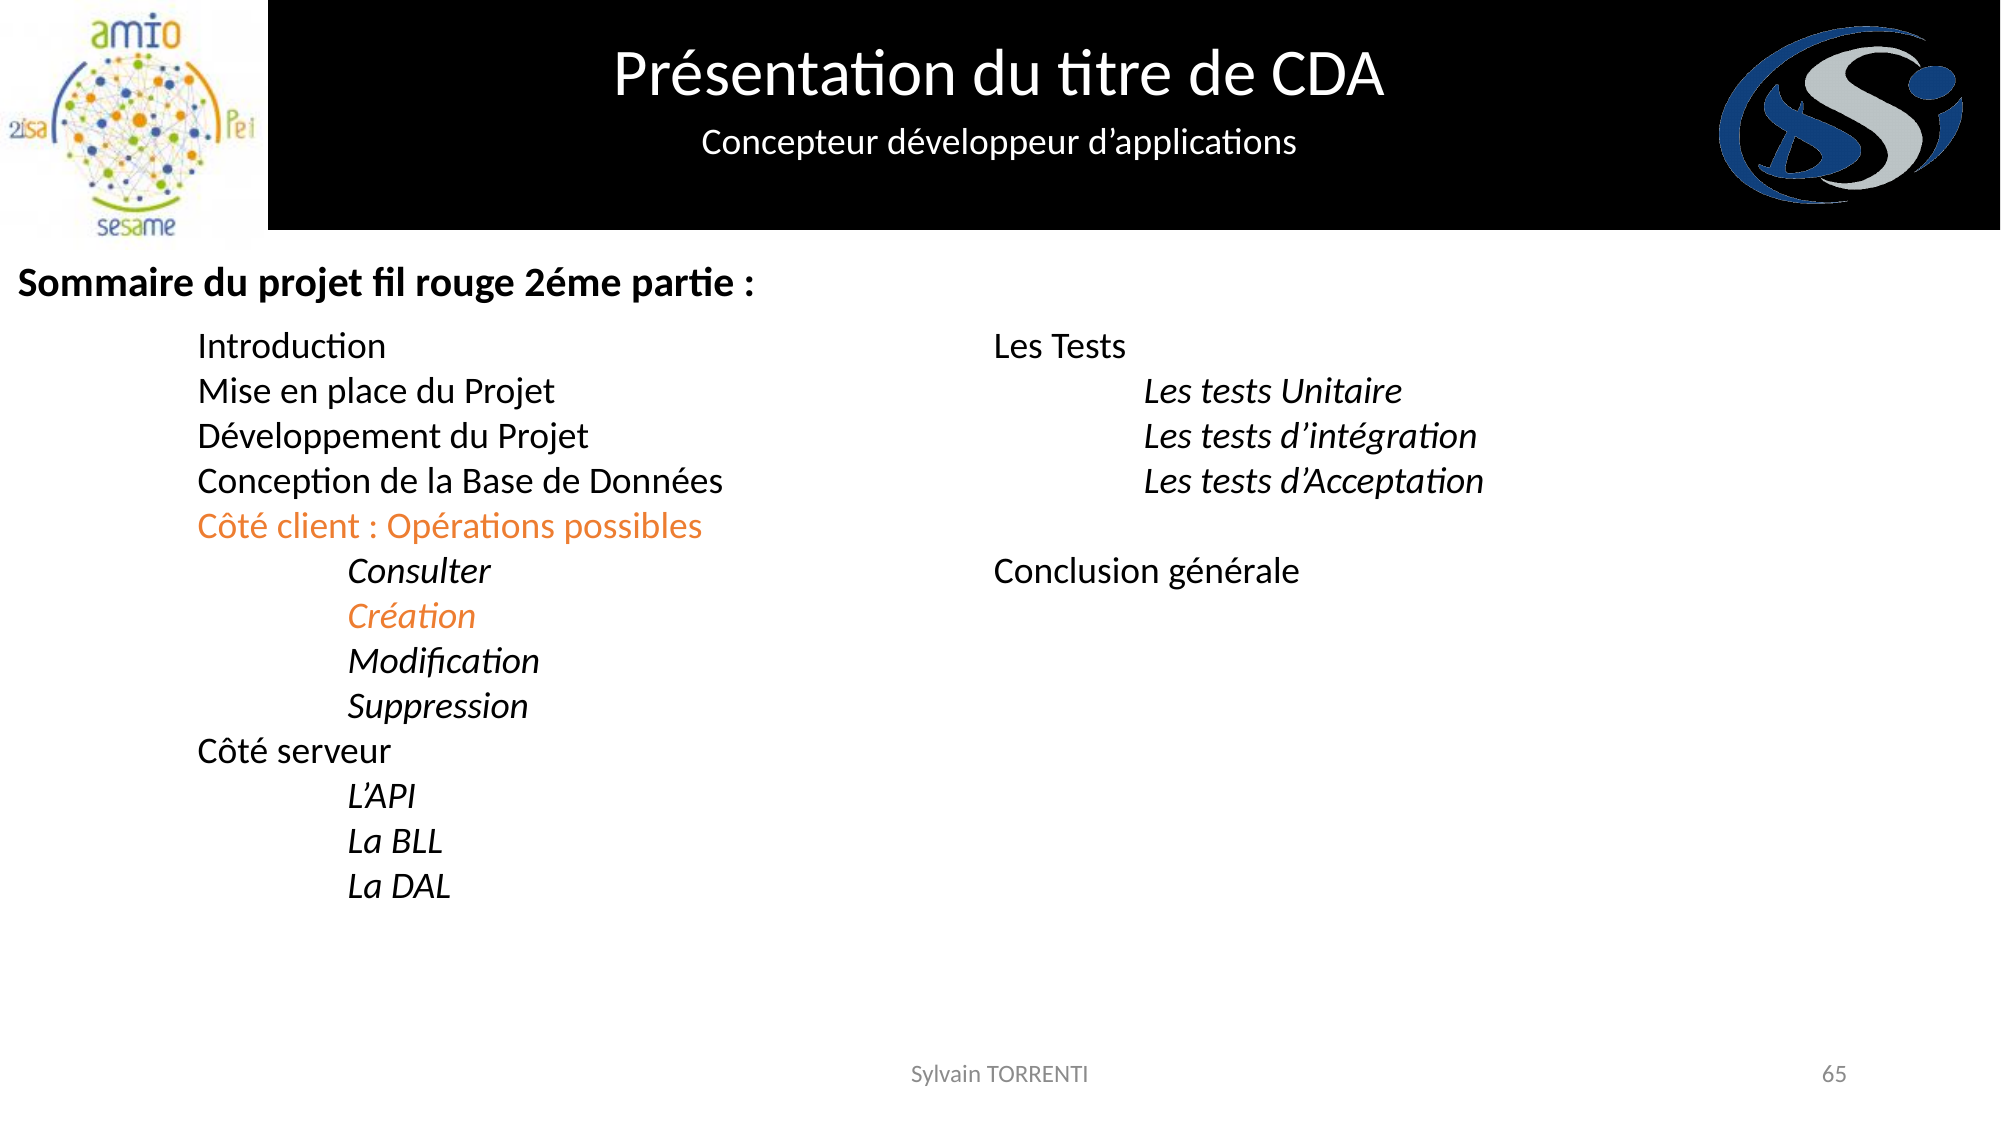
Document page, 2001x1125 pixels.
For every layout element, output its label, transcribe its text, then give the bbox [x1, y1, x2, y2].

text_box Les Tests Les tests Unitaire Les tests d’intégration Les tests d’Acceptation Conclusion générale [979, 313, 1500, 598]
text_box Sommaire du projet fil rouge 2éme partie : [3, 247, 771, 313]
picture [1706, 22, 1974, 207]
text_box Introduction Mise en place du Projet Développement du Projet Conception de la Base de Données Côté client : Opérations possibles Consulter Création Modification Suppression Côté serveur L’API La BLL La DAL [182, 313, 740, 913]
picture [0, 0, 268, 250]
slide_number 65 [1412, 1042, 1863, 1103]
footer Sylvain TORRENTI [662, 1042, 1338, 1103]
